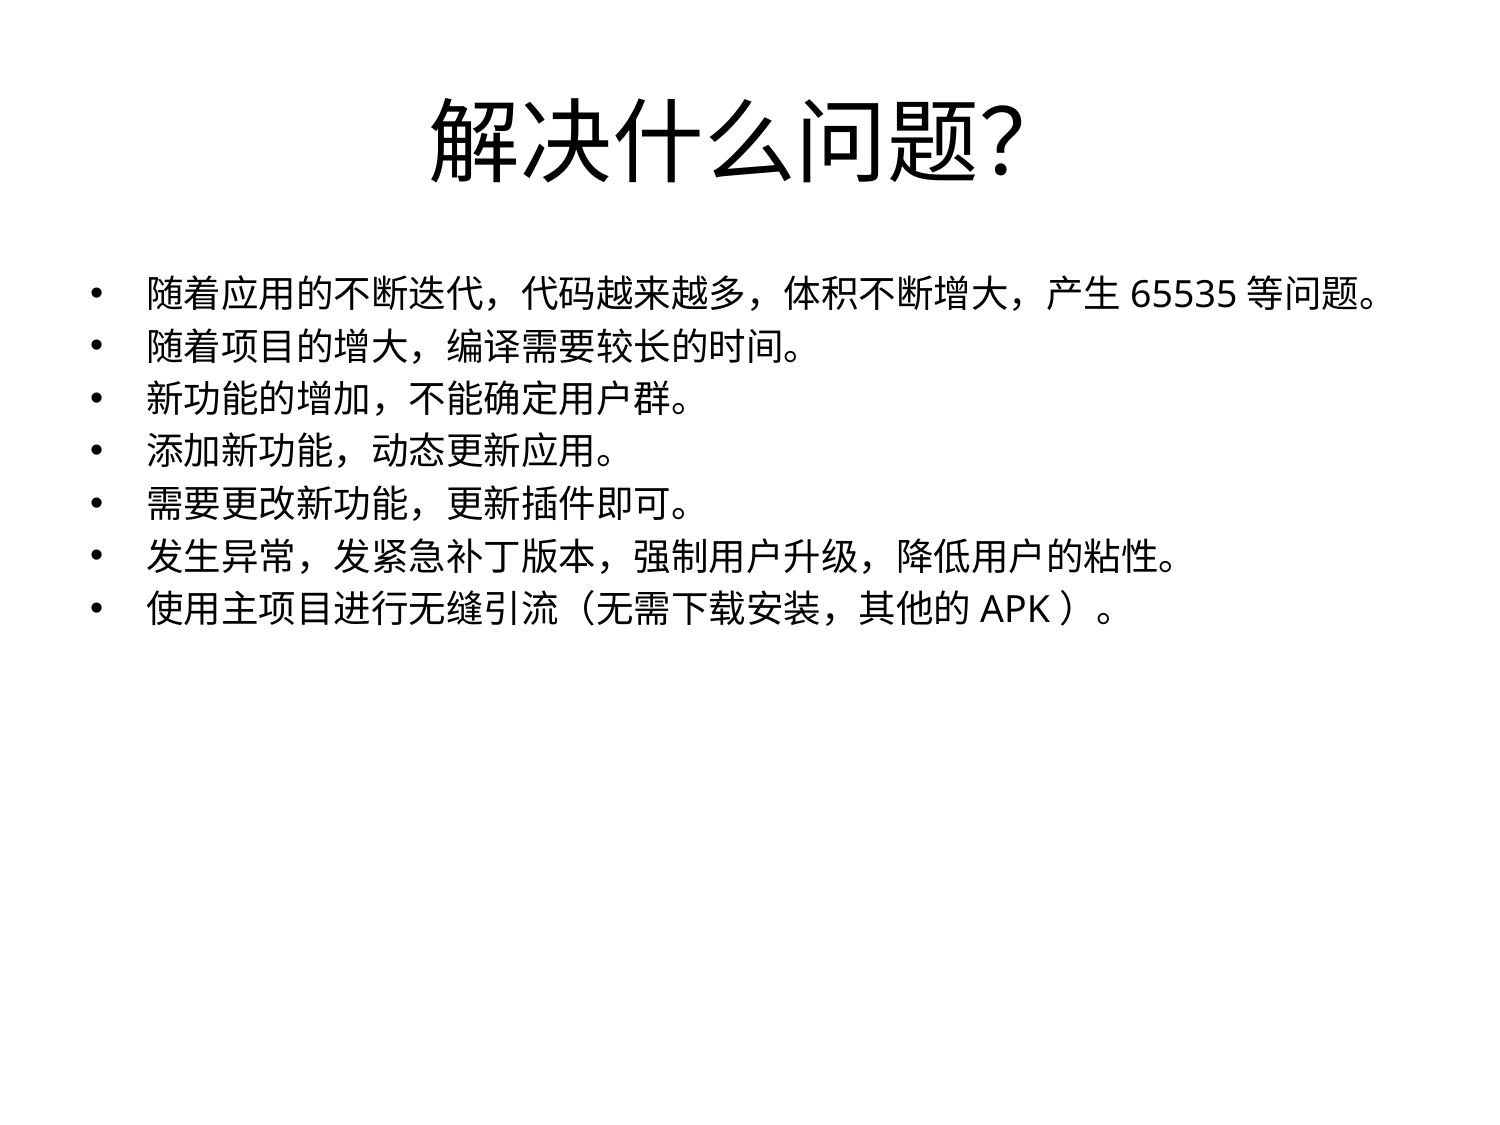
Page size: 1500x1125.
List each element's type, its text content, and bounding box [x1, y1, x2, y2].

list 随着应用的不断迭代，代码越来越多，体积不断增大，产生65535等问题。 随着项目的增大，编译需要较长的时间。 新功能的增加，不能确定用户群。 添加新功能，动态更新应用。 需要更改新功能，更新插件即可。 发生异常，发紧急补丁版本，强制用户升级，降低用户的粘性。 使用主项目进行无缝引流（无需下载安装，其他的APK）。 [75, 262, 1425, 1005]
title 解决什么问题？ [75, 45, 1425, 233]
